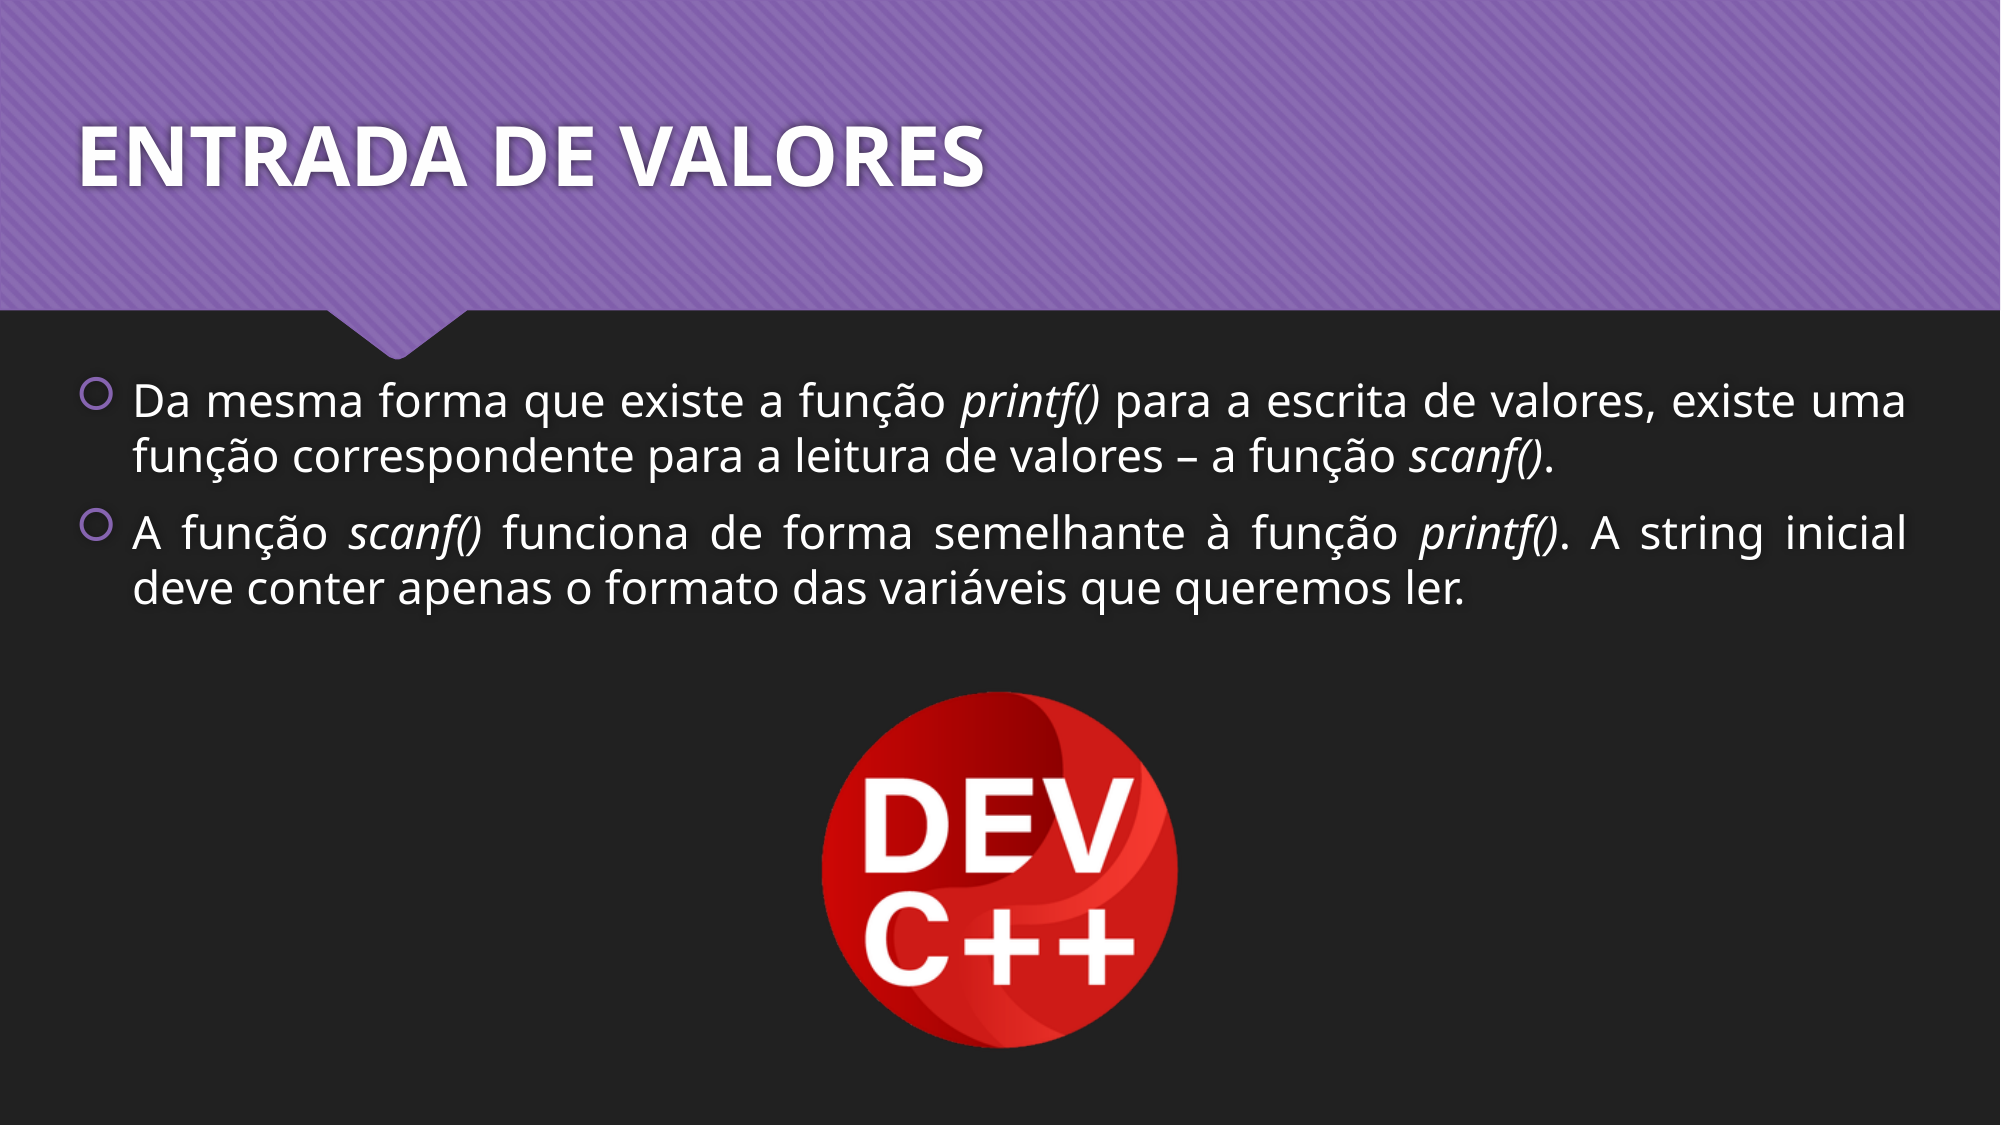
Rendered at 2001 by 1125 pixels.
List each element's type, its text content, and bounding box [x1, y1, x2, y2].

list Da mesma forma que existe a função printf() para a escrita de valores, existe uma função correspondente para a leitura de valores – a função scanf(). A função scanf() funciona de forma semelhante à função printf(). A string inicial deve conter apenas o formato das variáveis que queremos ler. [60, 364, 1924, 1106]
title ENTRADA DE VALORES [60, 73, 1924, 233]
picture [818, 688, 1182, 1052]
